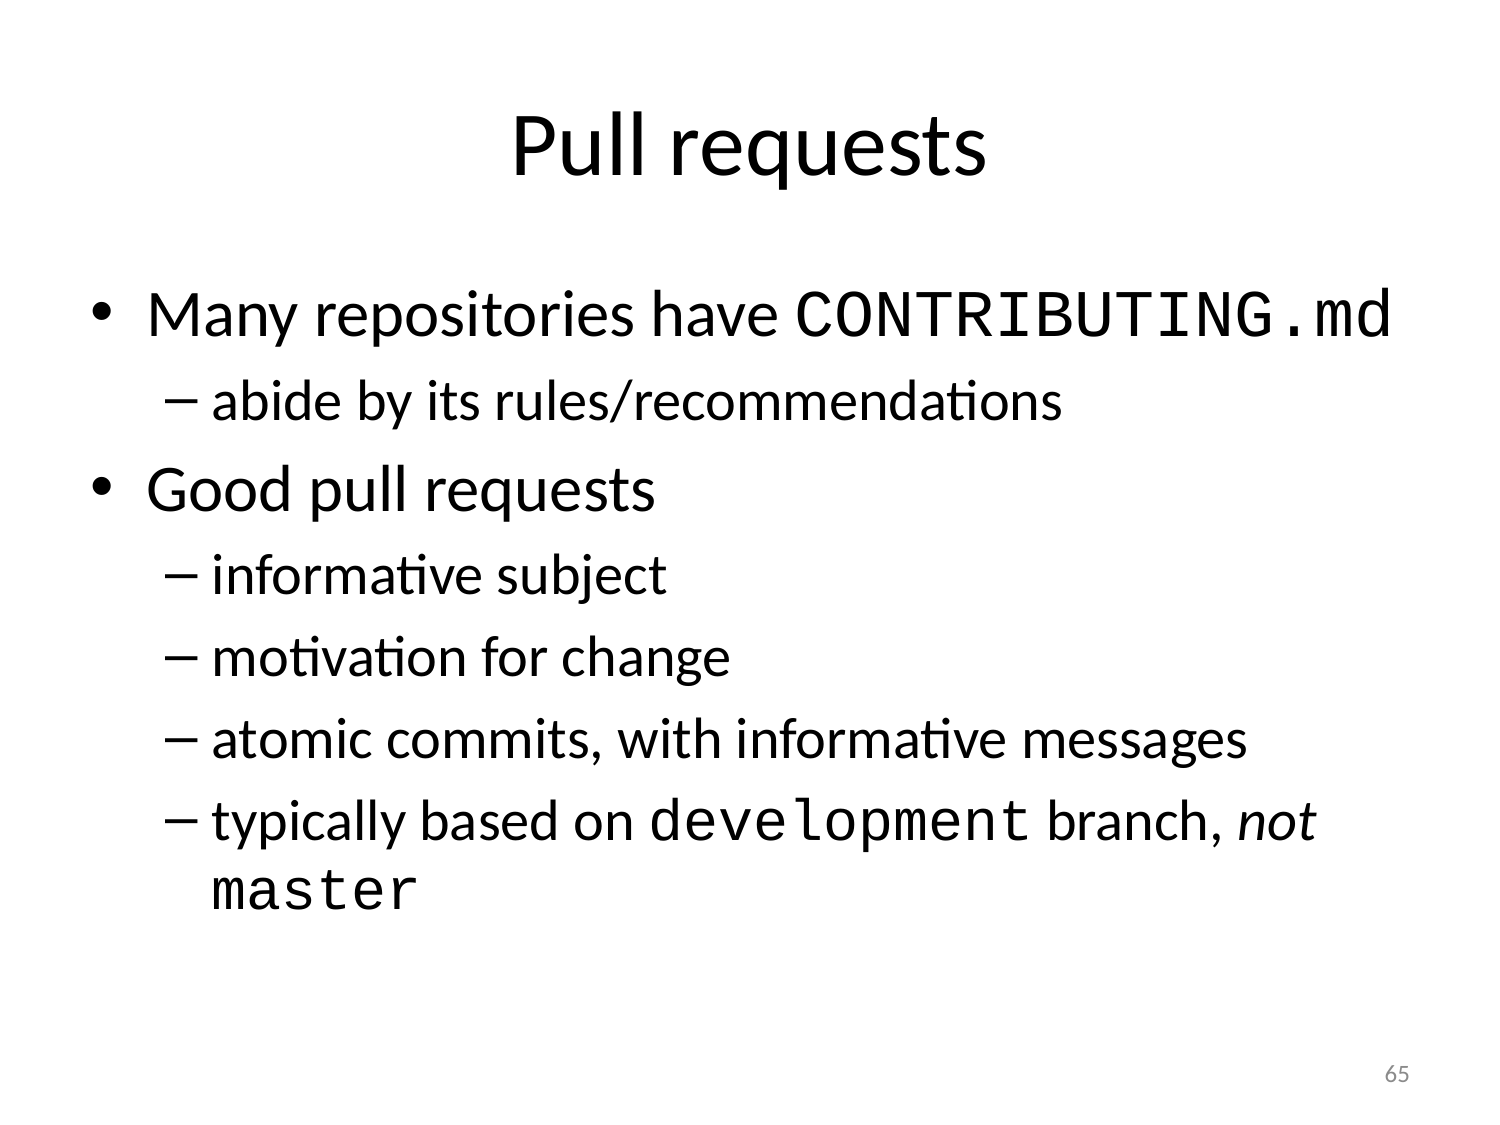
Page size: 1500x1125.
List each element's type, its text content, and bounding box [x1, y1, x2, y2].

title Pull requests [75, 45, 1425, 233]
slide_number 65 [1074, 1042, 1425, 1103]
list Many repositories have CONTRIBUTING.md abide by its rules/recommendations Good pull requests informative subject motivation for change atomic commits, with informative messages typically based on development branch, not master [75, 262, 1425, 1005]
